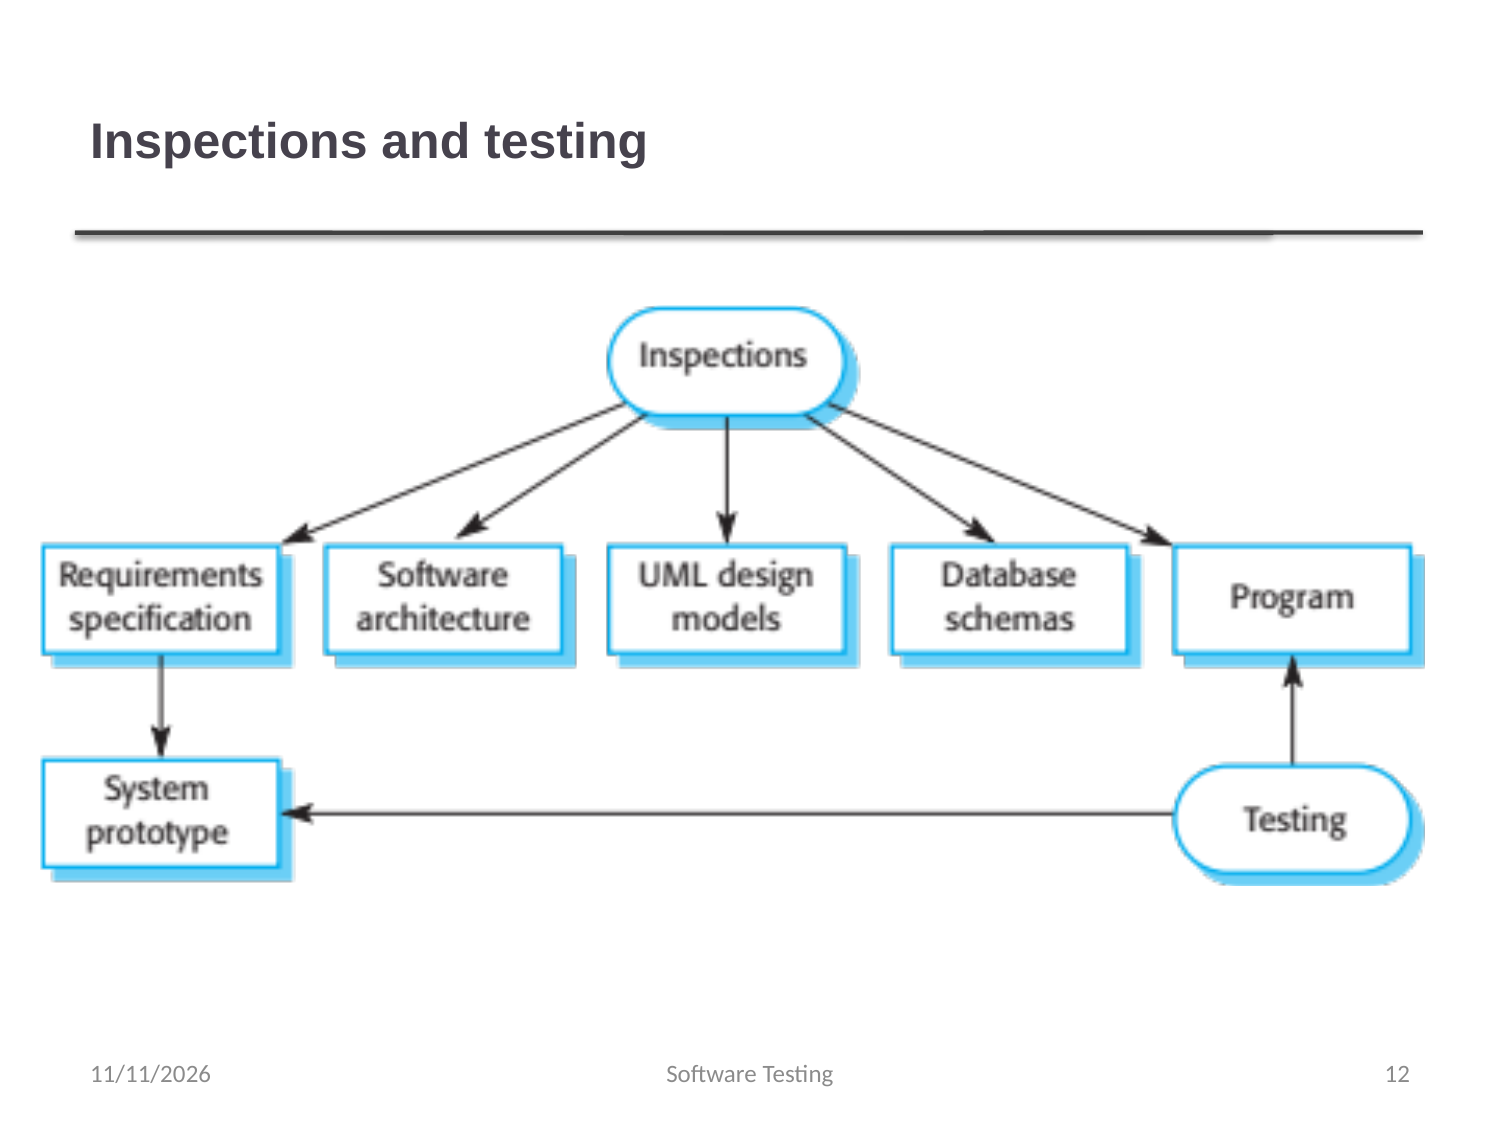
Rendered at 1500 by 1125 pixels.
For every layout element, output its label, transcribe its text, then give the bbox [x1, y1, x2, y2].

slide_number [75, 1042, 425, 1103]
title Inspections and testing [74, 44, 1272, 233]
picture [39, 304, 1426, 886]
footer Software Testing [512, 1042, 988, 1103]
slide_number 12 [1074, 1042, 1425, 1103]
